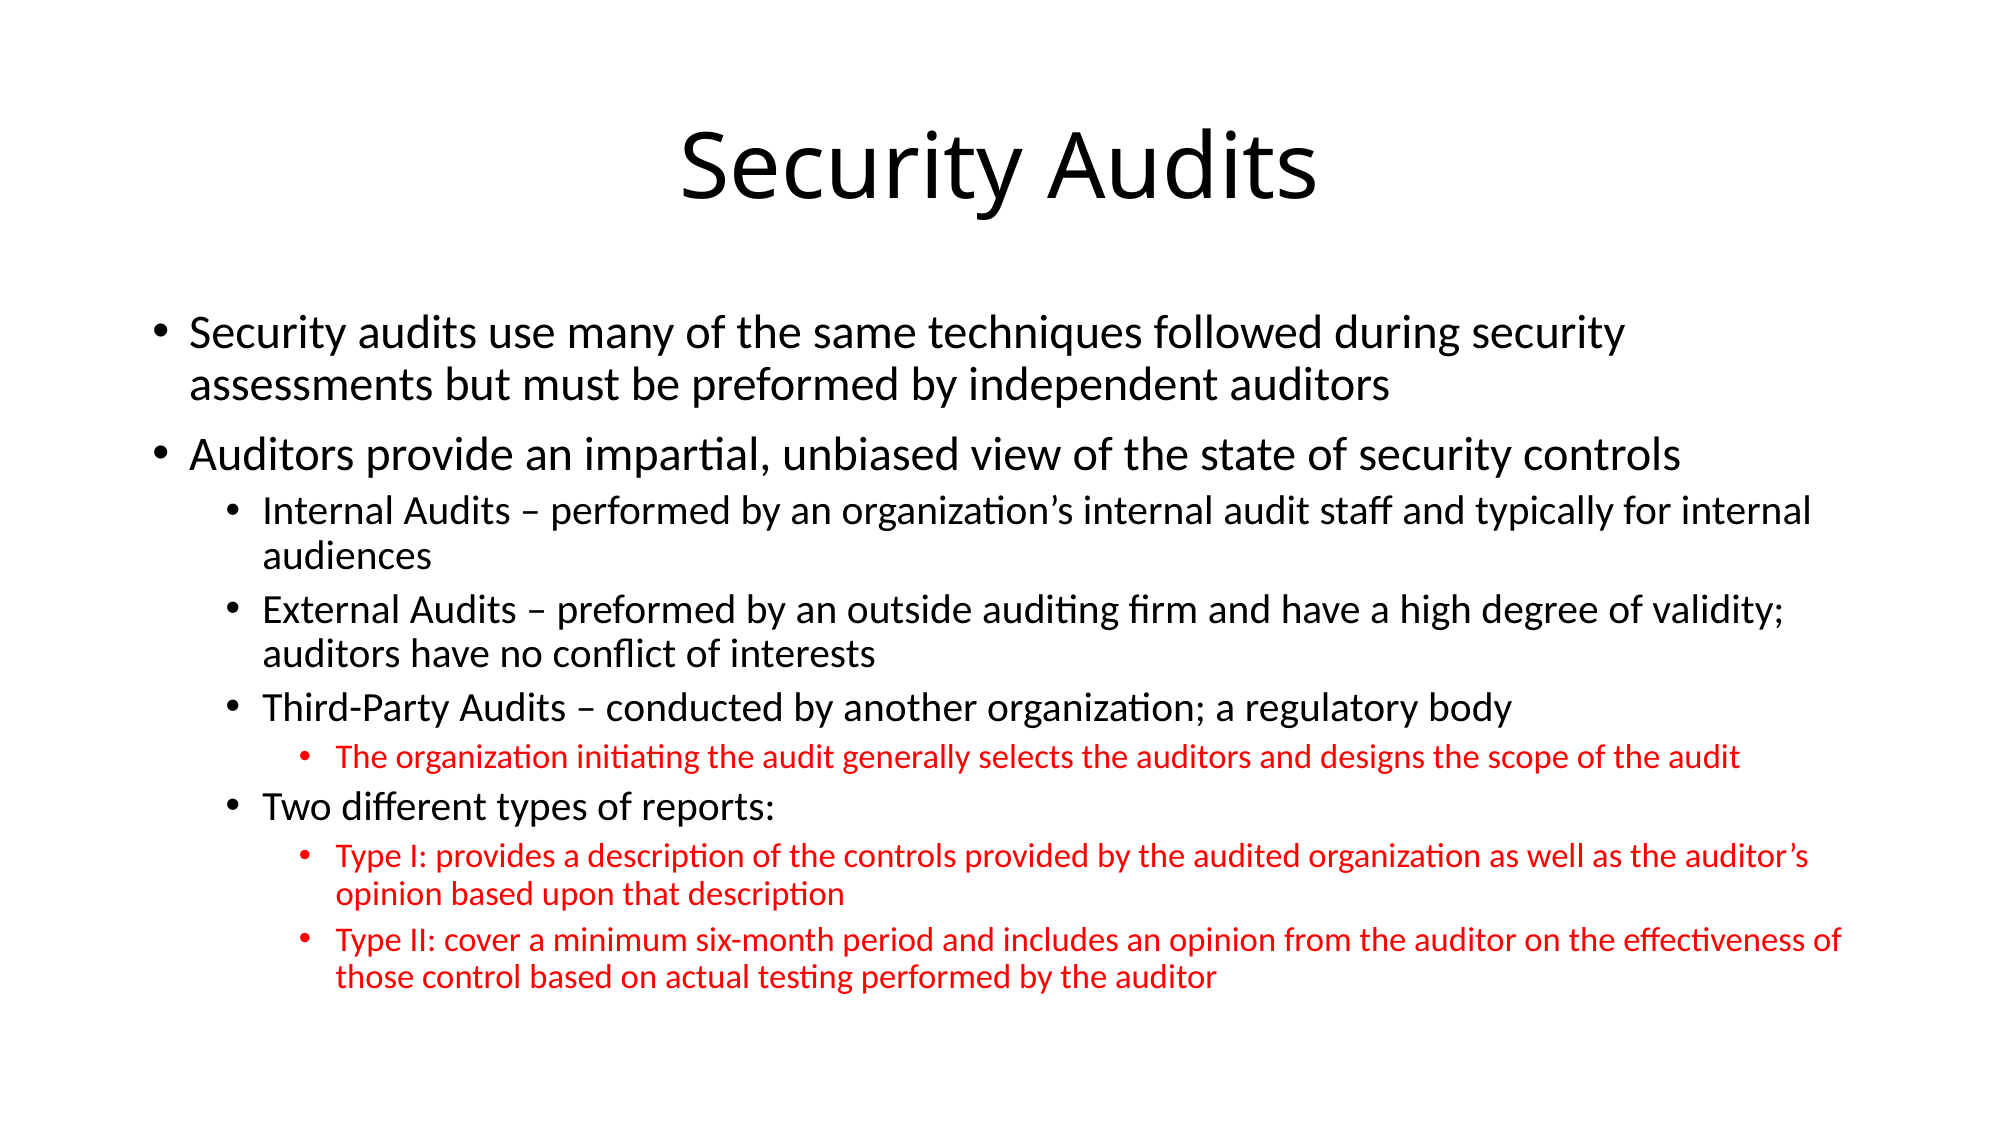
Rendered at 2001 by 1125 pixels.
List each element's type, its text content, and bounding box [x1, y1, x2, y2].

title Security Audits [137, 59, 1863, 278]
list Security audits use many of the same techniques followed during security assessments but must be preformed by independent auditors Auditors provide an impartial, unbiased view of the state of security controls Internal Audits – performed by an organization’s internal audit staff and typically for internal audiences External Audits – preformed by an outside auditing firm and have a high degree of validity; auditors have no conflict of interests Third-Party Audits – conducted by another organization; a regulatory body The organization initiating the audit generally selects the auditors and designs the scope of the audit Two different types of reports: Type I: provides a description of the controls provided by the audited organization as well as the auditor’s opinion based upon that description Type II: cover a minimum six-month period and includes an opinion from the auditor on the effectiveness of those control based on actual testing performed by the auditor [137, 299, 1863, 1014]
